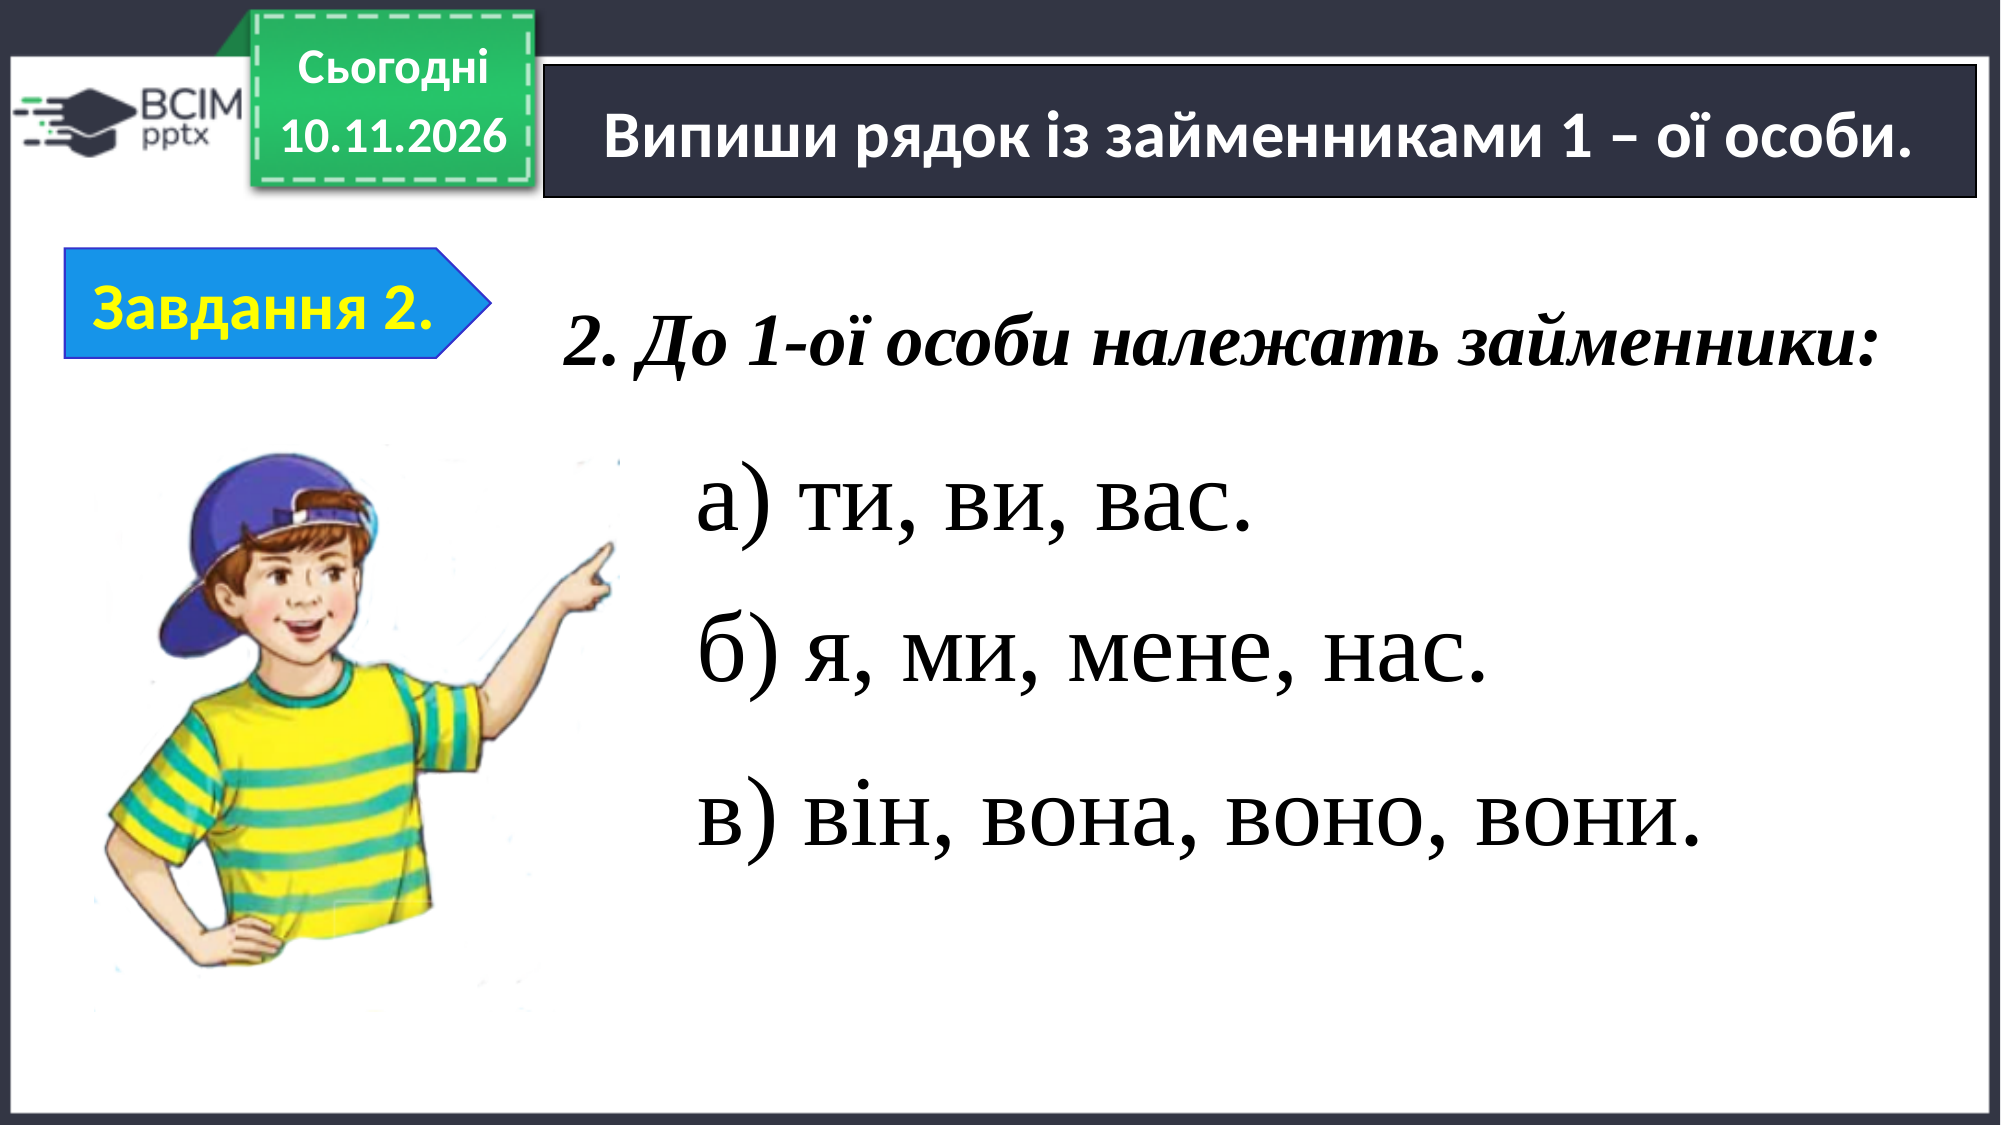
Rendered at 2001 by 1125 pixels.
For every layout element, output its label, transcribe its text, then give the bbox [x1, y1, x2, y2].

text_box Випиши рядок із займенниками 1 – ої особи. [543, 64, 1977, 198]
text_box 01.02.2022 [263, 101, 524, 164]
text_box а) ти, ви, вас. [680, 423, 1272, 559]
text_box б) я, ми, мене, нас. [681, 573, 1507, 709]
text_box 2. До 1-ої особи належать займенники: [550, 283, 1899, 388]
text_box в) він, вона, воно, вони. [683, 737, 1720, 873]
picture [0, 0, 2001, 1125]
text_box Сьогодні [284, 26, 535, 101]
text_box Завдання 2. [63, 247, 493, 359]
